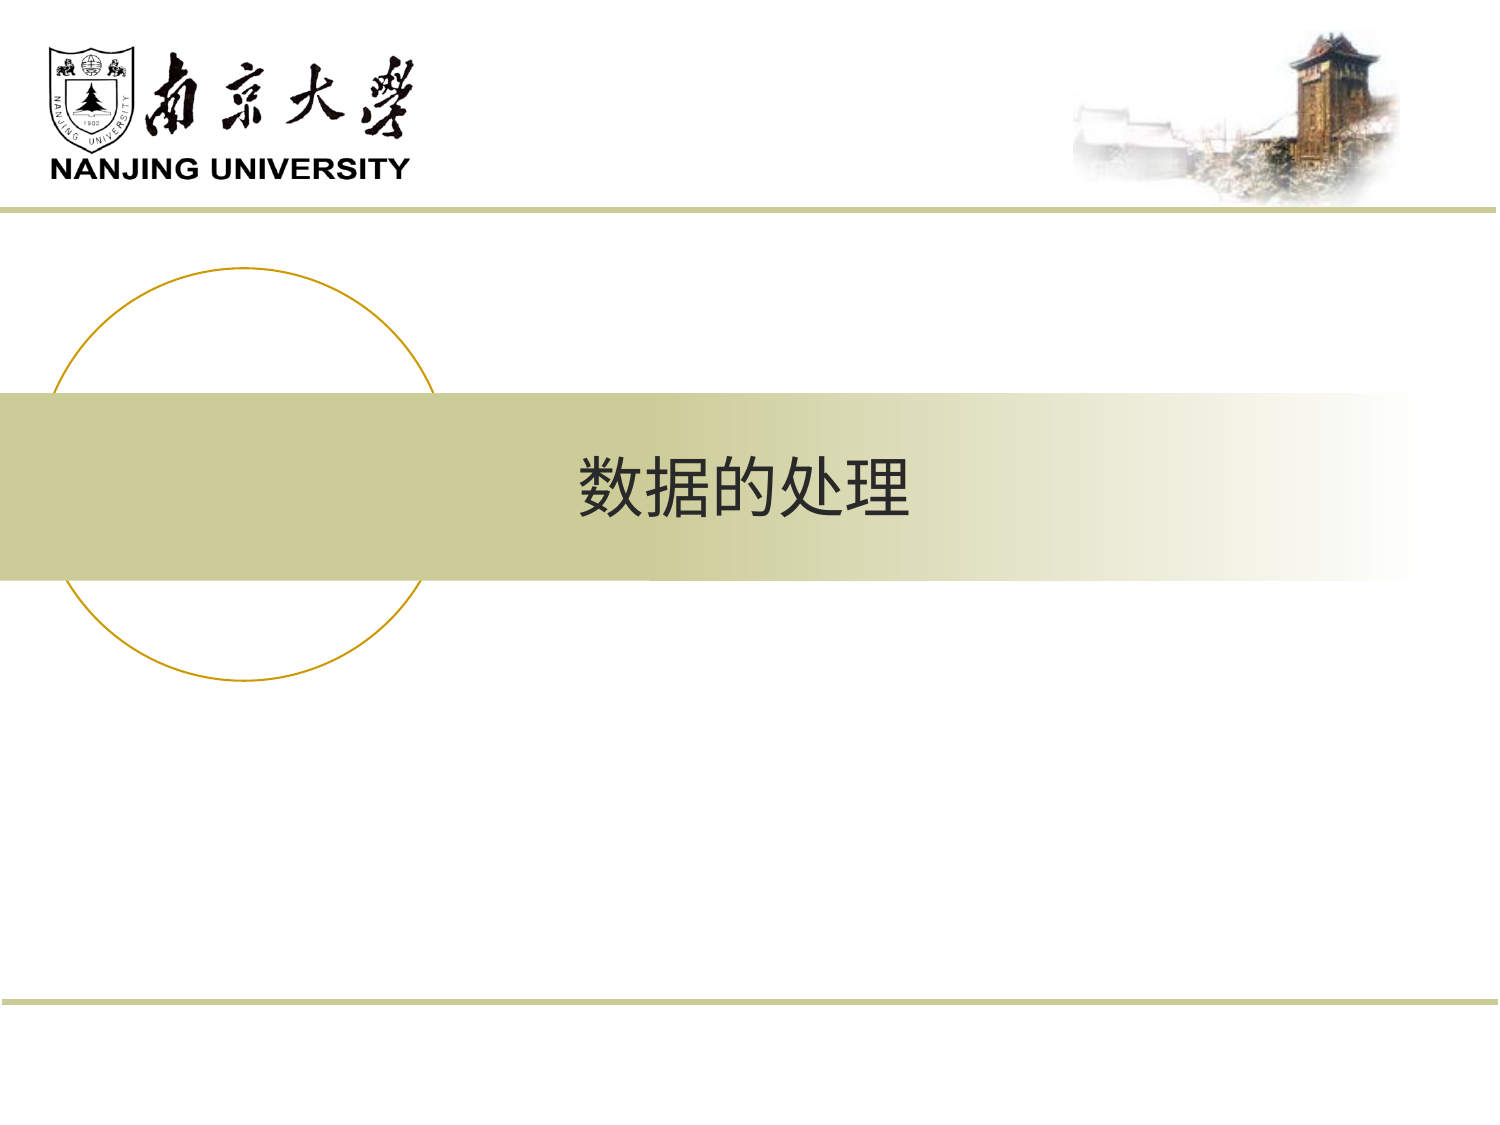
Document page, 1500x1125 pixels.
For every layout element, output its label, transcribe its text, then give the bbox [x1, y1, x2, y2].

picture [41, 42, 420, 192]
picture [2, 999, 1498, 1005]
title 数据的处理 [137, 354, 1353, 618]
picture [0, 30, 1496, 213]
